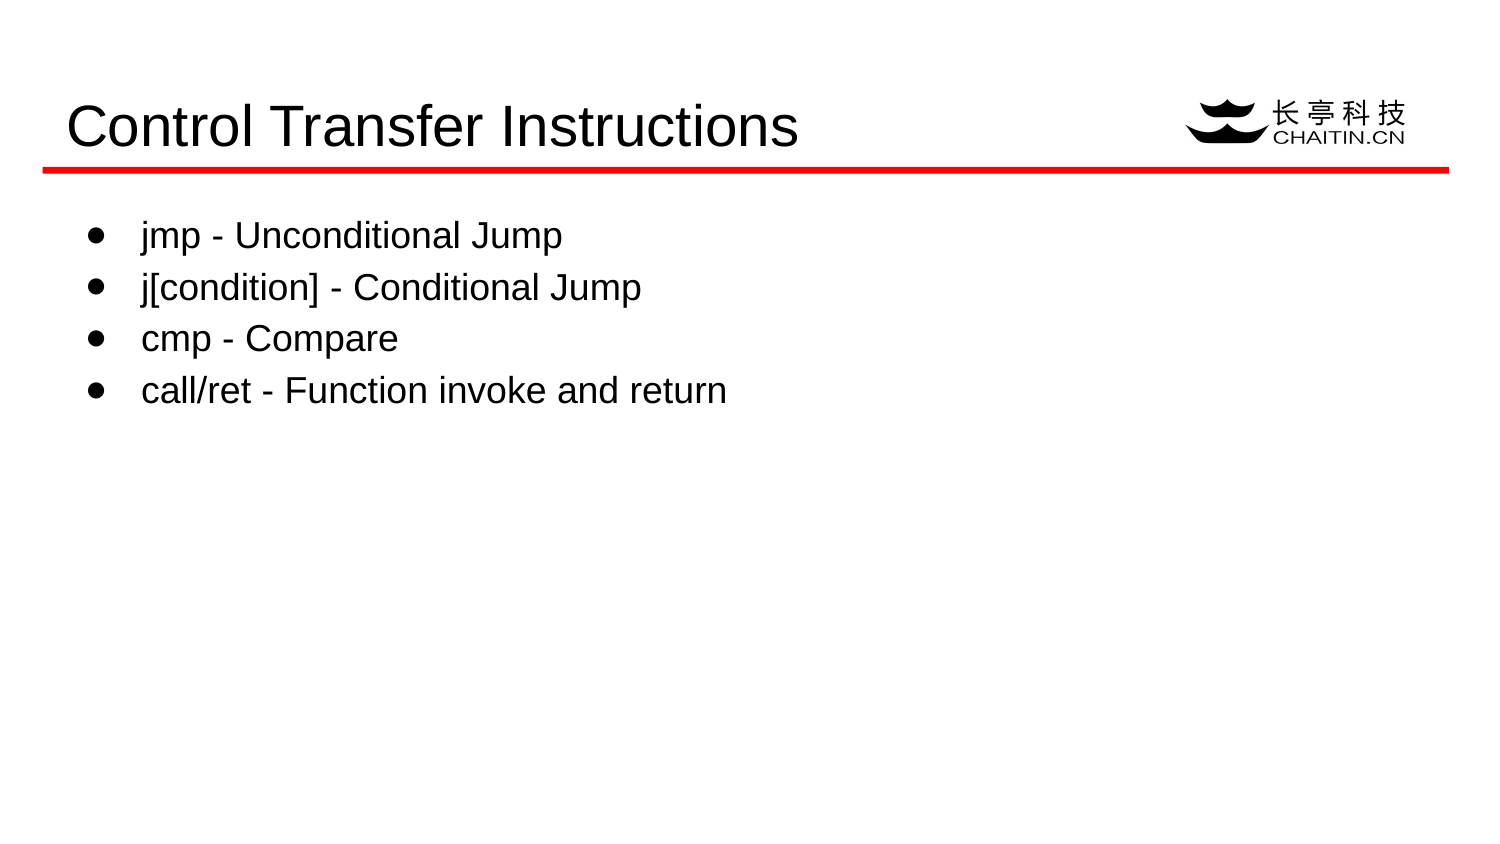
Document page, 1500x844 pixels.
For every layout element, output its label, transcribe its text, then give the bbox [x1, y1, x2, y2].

title Control Transfer Instructions [51, 72, 1449, 167]
list jmp - Unconditional Jump j[condition] - Conditional Jump cmp - Compare call/ret - Function invoke and return [51, 189, 1449, 750]
